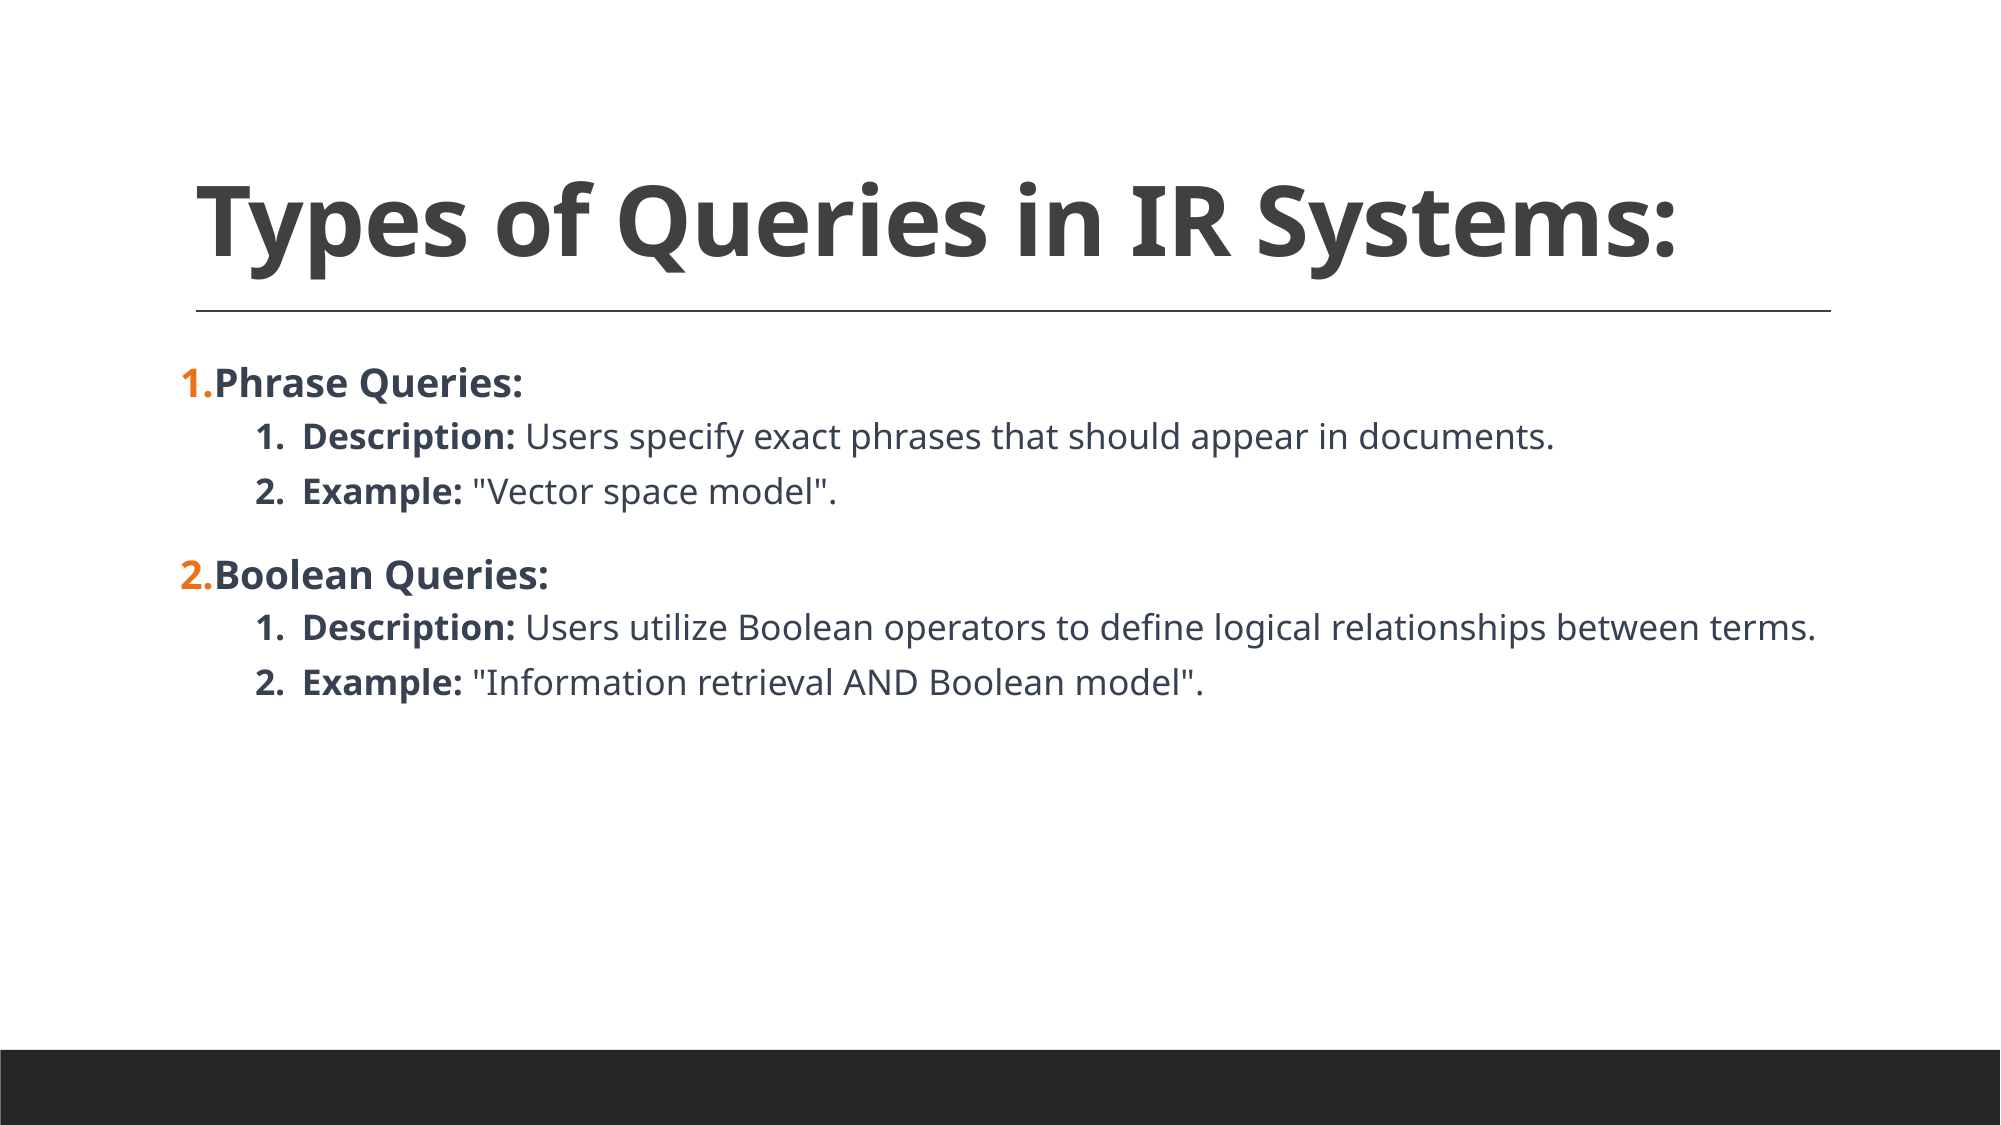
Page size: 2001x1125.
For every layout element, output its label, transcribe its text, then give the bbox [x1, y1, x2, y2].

list Phrase Queries: Description: Users specify exact phrases that should appear in documents. Example: "Vector space model". Boolean Queries: Description: Users utilize Boolean operators to define logical relationships between terms. Example: "Information retrieval AND Boolean model". [180, 345, 1830, 963]
title Types of Queries in IR Systems: [180, 47, 1830, 285]
